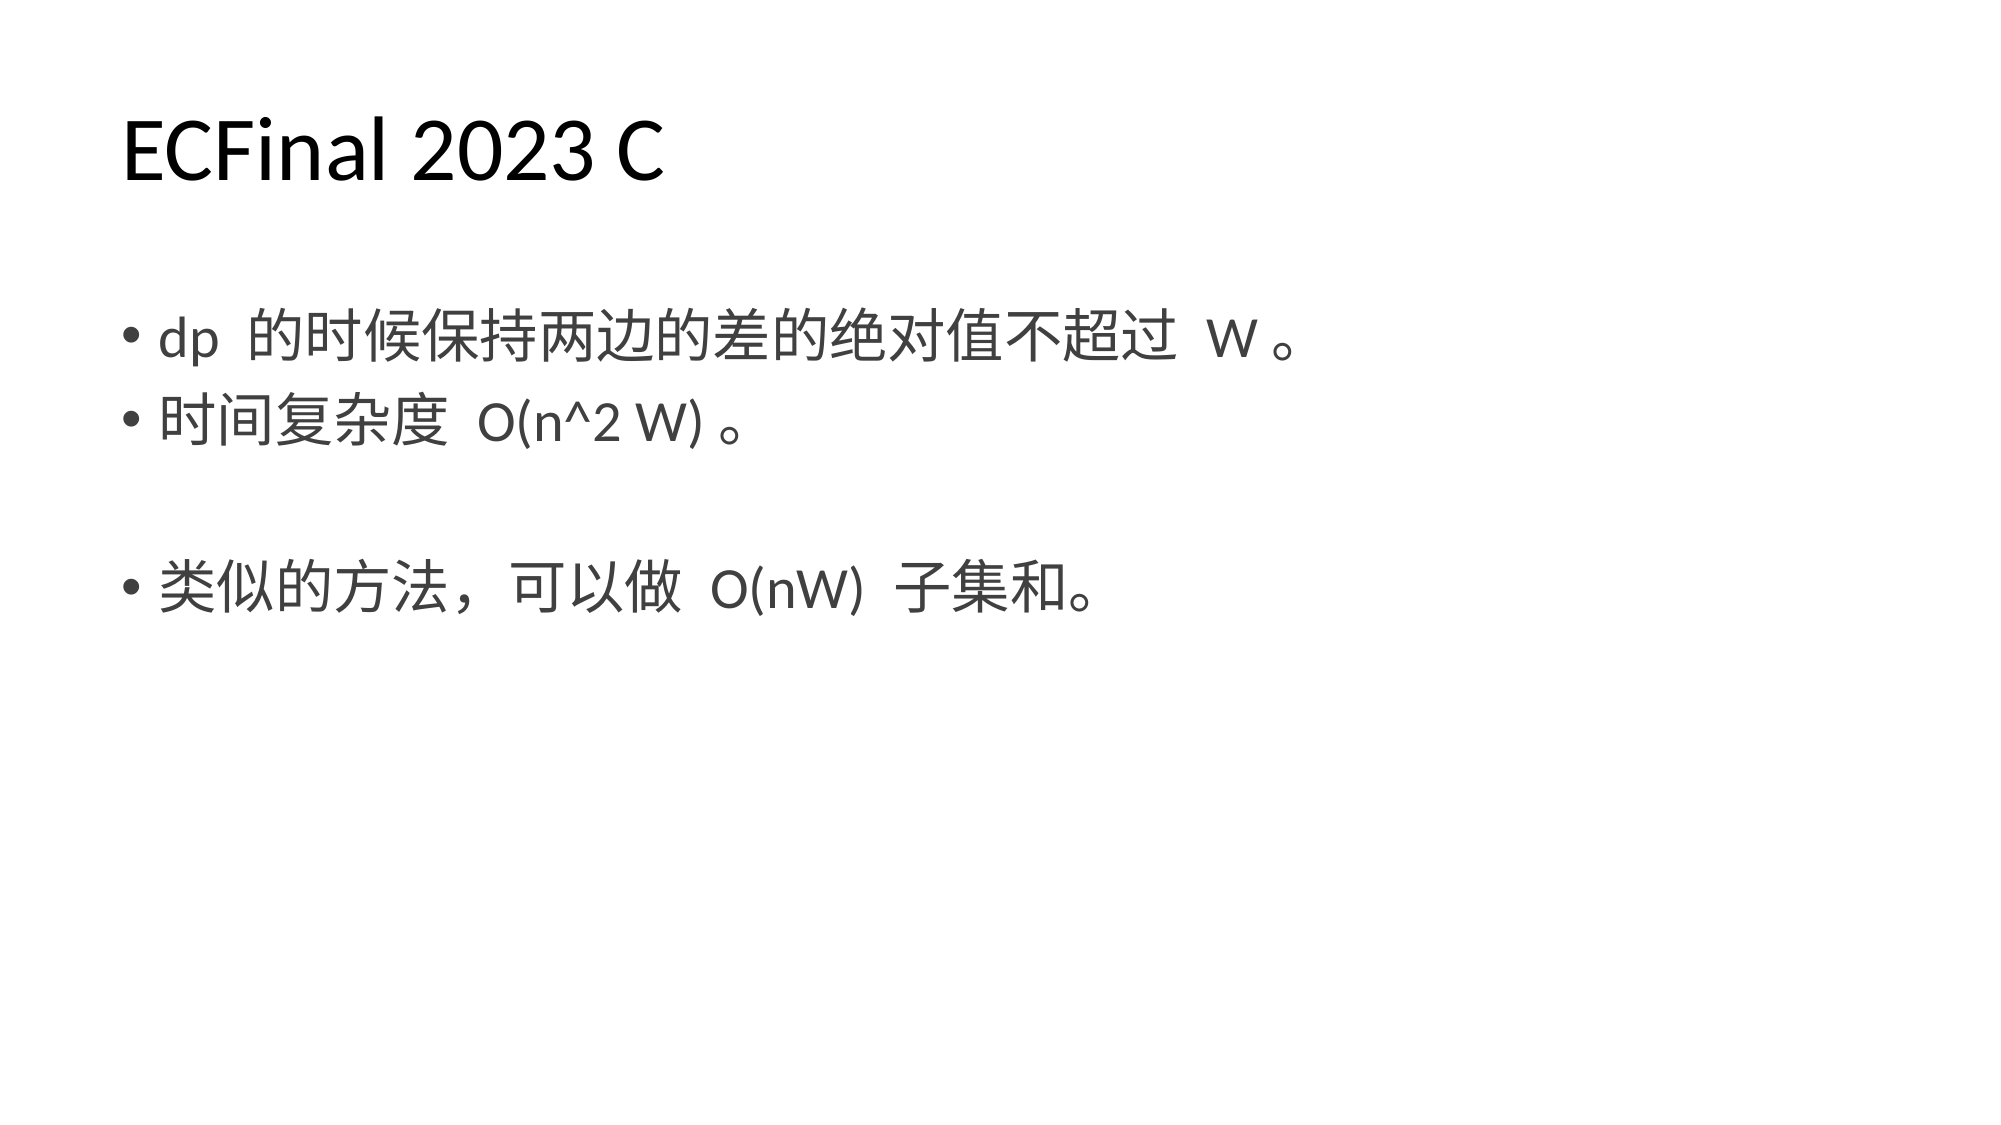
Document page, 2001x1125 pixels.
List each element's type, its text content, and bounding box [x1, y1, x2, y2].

list dp 的时候保持两边的差的绝对值不超过 W。 时间复杂度 O(n^2 W)。 类似的方法，可以做 O(nW) 子集和。 [106, 299, 1832, 1014]
title ECFinal 2023 C [106, 42, 1832, 260]
